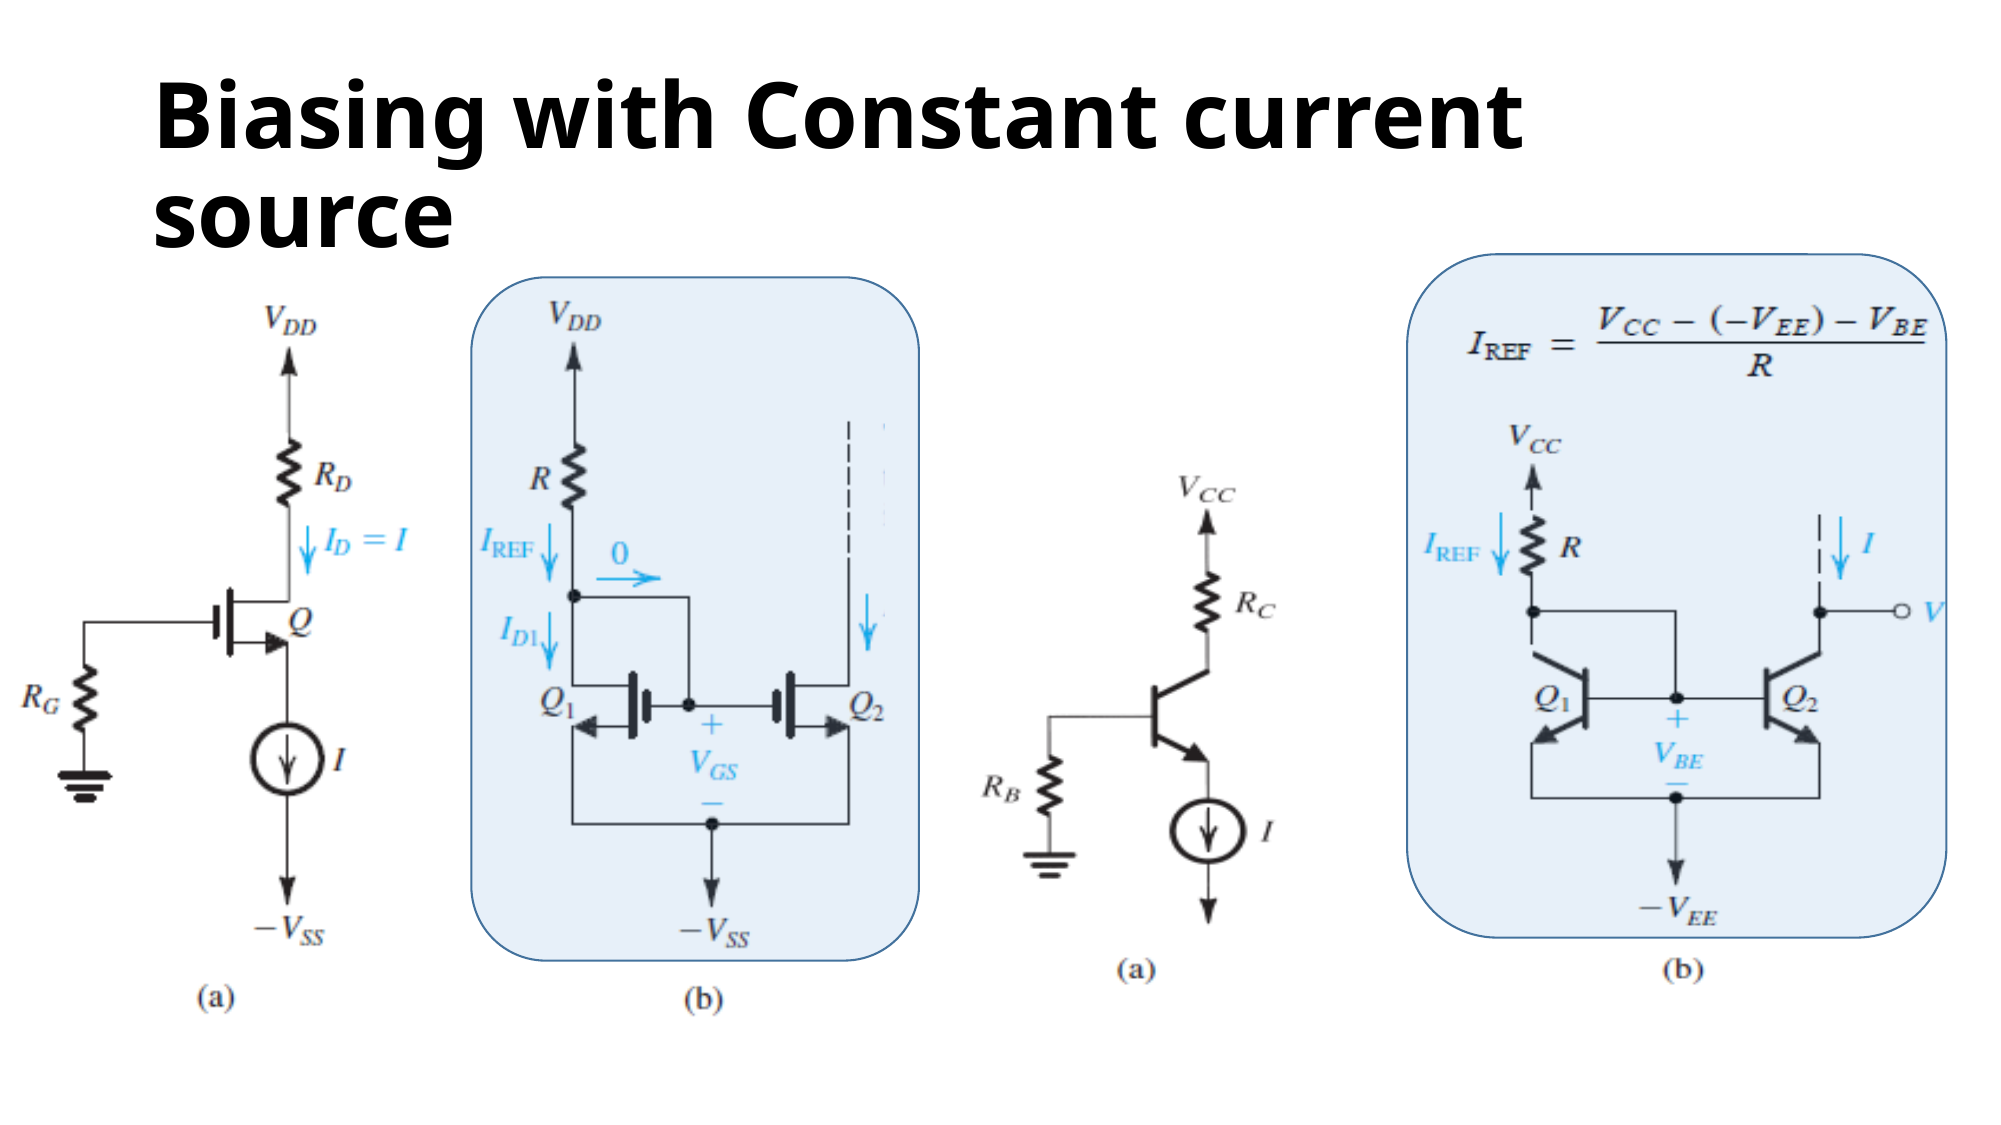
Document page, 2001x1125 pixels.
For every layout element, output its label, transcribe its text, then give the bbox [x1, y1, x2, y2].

picture [953, 277, 2000, 993]
picture [15, 295, 885, 1019]
text_box [1435, 253, 1918, 277]
title Biasing with Constant current source [137, 59, 1863, 278]
text_box [496, 276, 920, 950]
